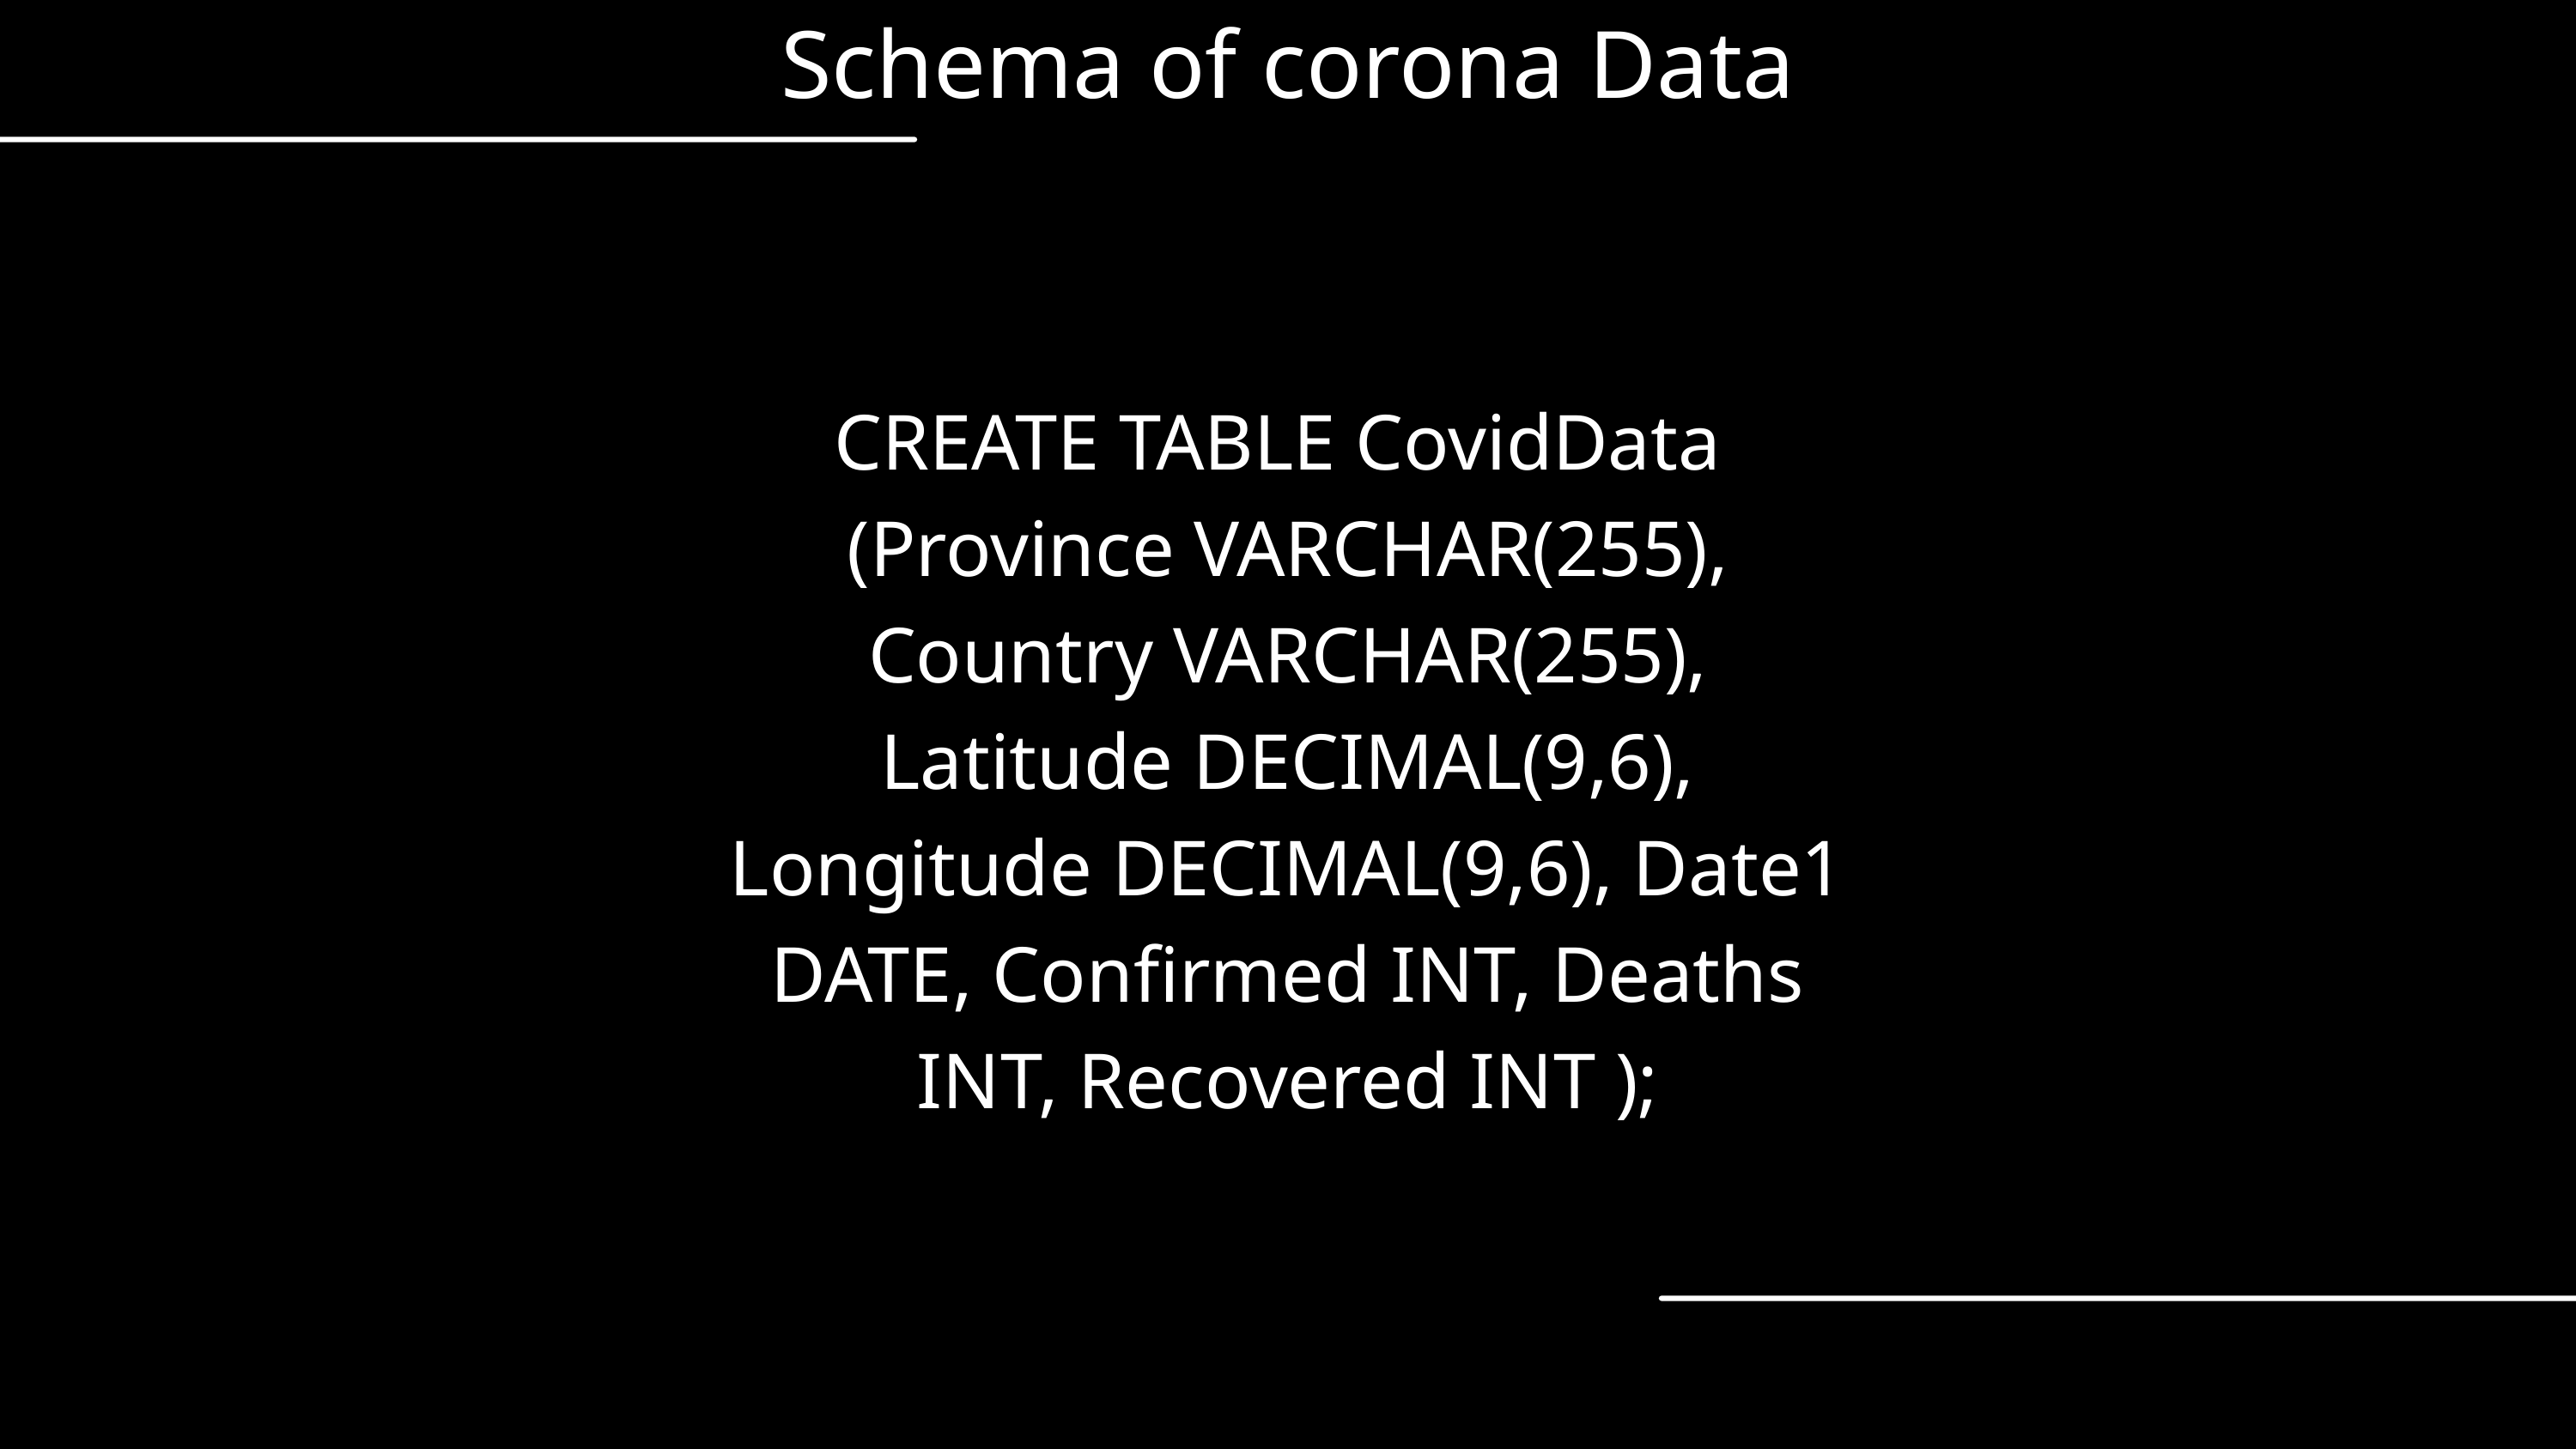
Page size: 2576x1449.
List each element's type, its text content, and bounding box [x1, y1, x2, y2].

text_box CREATE TABLE CovidData (Province VARCHAR(255), Country VARCHAR(255), Latitude DECIMAL(9,6), Longitude DECIMAL(9,6), Date1 DATE, Confirmed INT, Deaths INT, Recovered INT ); [718, 379, 1857, 1125]
text_box Schema of corona Data [760, 0, 1816, 117]
